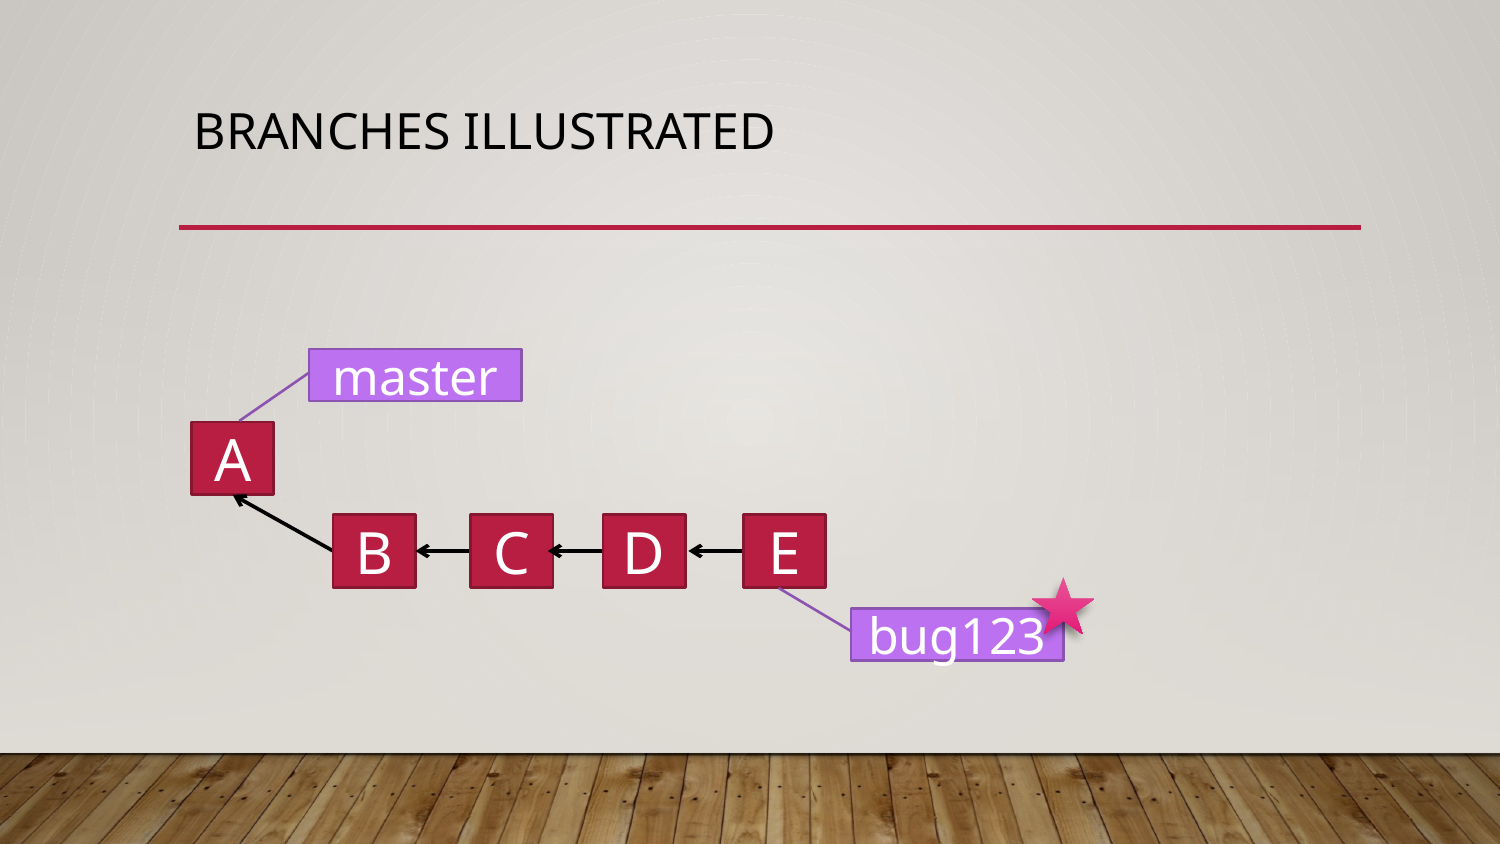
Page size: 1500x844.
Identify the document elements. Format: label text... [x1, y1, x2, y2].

text_box master [238, 348, 523, 423]
text_box [1031, 577, 1095, 635]
text_box B [332, 513, 417, 589]
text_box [232, 494, 334, 552]
title Branches Illustrated [178, 98, 1361, 229]
text_box bug123 [777, 586, 1065, 662]
text_box E [742, 513, 827, 589]
text_box C [469, 513, 554, 589]
text_box A [190, 421, 275, 496]
text_box D [602, 513, 687, 589]
picture [0, 753, 1500, 844]
